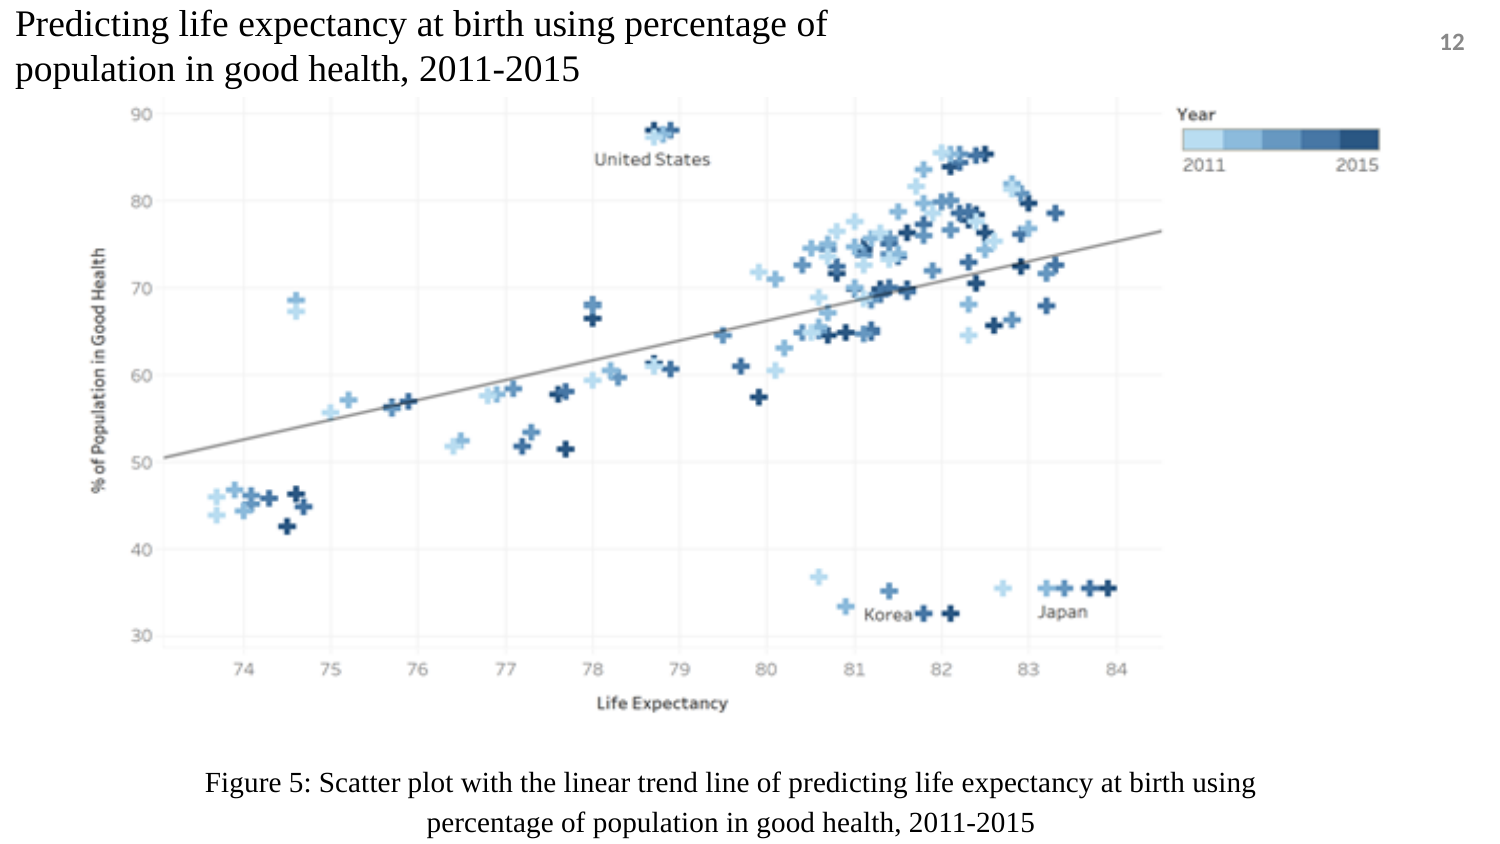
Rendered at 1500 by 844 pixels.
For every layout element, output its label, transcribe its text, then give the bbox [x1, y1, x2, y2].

text_box Figure 5: Scatter plot with the linear trend line of predicting life expectancy at birth using percentage of population in good health, 2011-2015 [168, 750, 1294, 844]
text_box Predicting life expectancy at birth using percentage of population in good health, 2011-2015 [0, 0, 868, 88]
picture [75, 97, 1388, 725]
slide_number 12 [1389, 7, 1480, 73]
